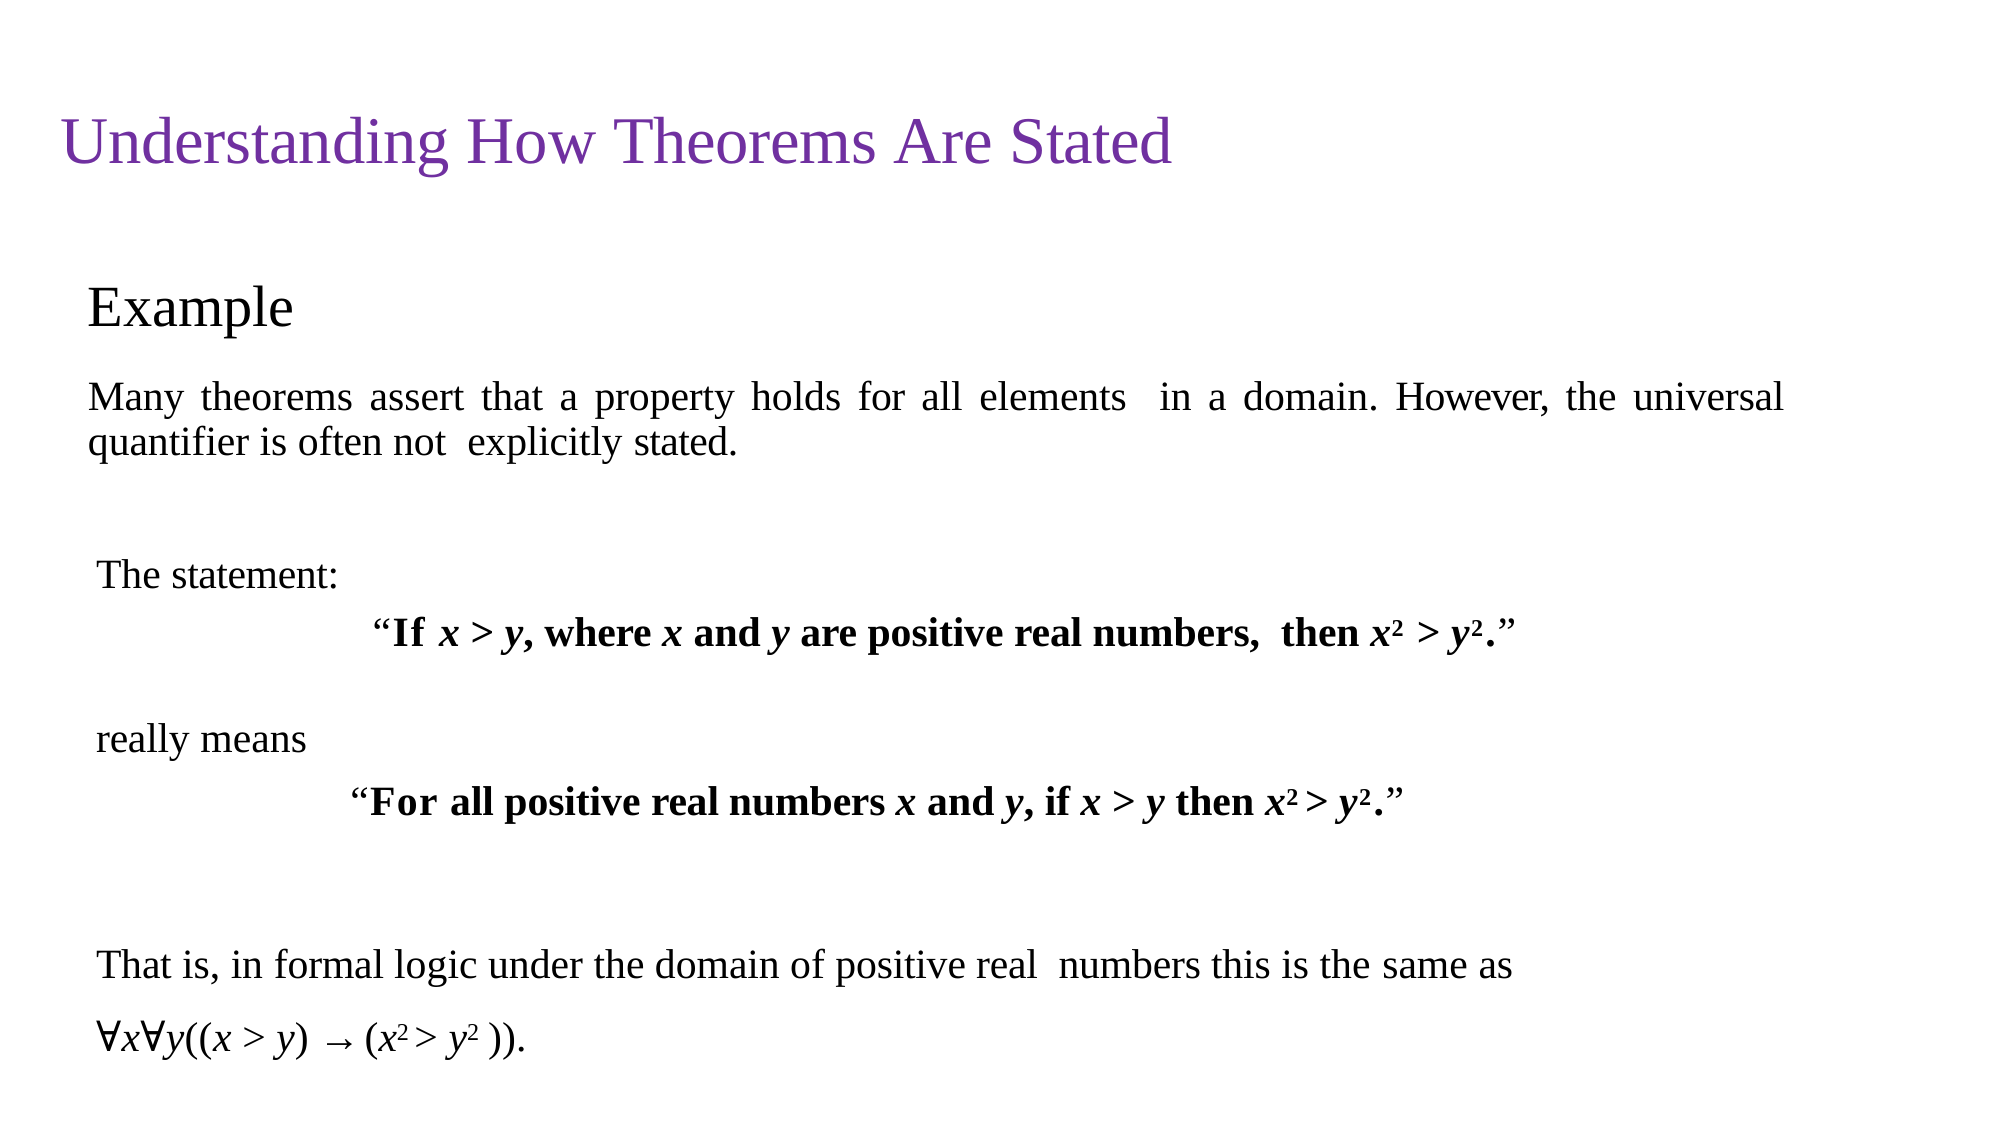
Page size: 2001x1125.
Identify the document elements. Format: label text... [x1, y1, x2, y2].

text_box The statement: “If x > y, where x and y are positive real numbers, then x2 > y2.” really means “For all positive real numbers x and y, if x > y then x2 > y2.” That is, in formal logic under the domain of positive real numbers this is the same as ∀x∀y((x > y) → (x2 > y2 )). [85, 532, 1759, 1060]
text_box Example [85, 266, 675, 339]
text_box Many theorems assert that a property holds for all elements in a domain. However, the universal quantifier is often not explicitly stated. [85, 363, 1785, 464]
title Understanding How Theorems Are Stated [59, 8, 1840, 199]
